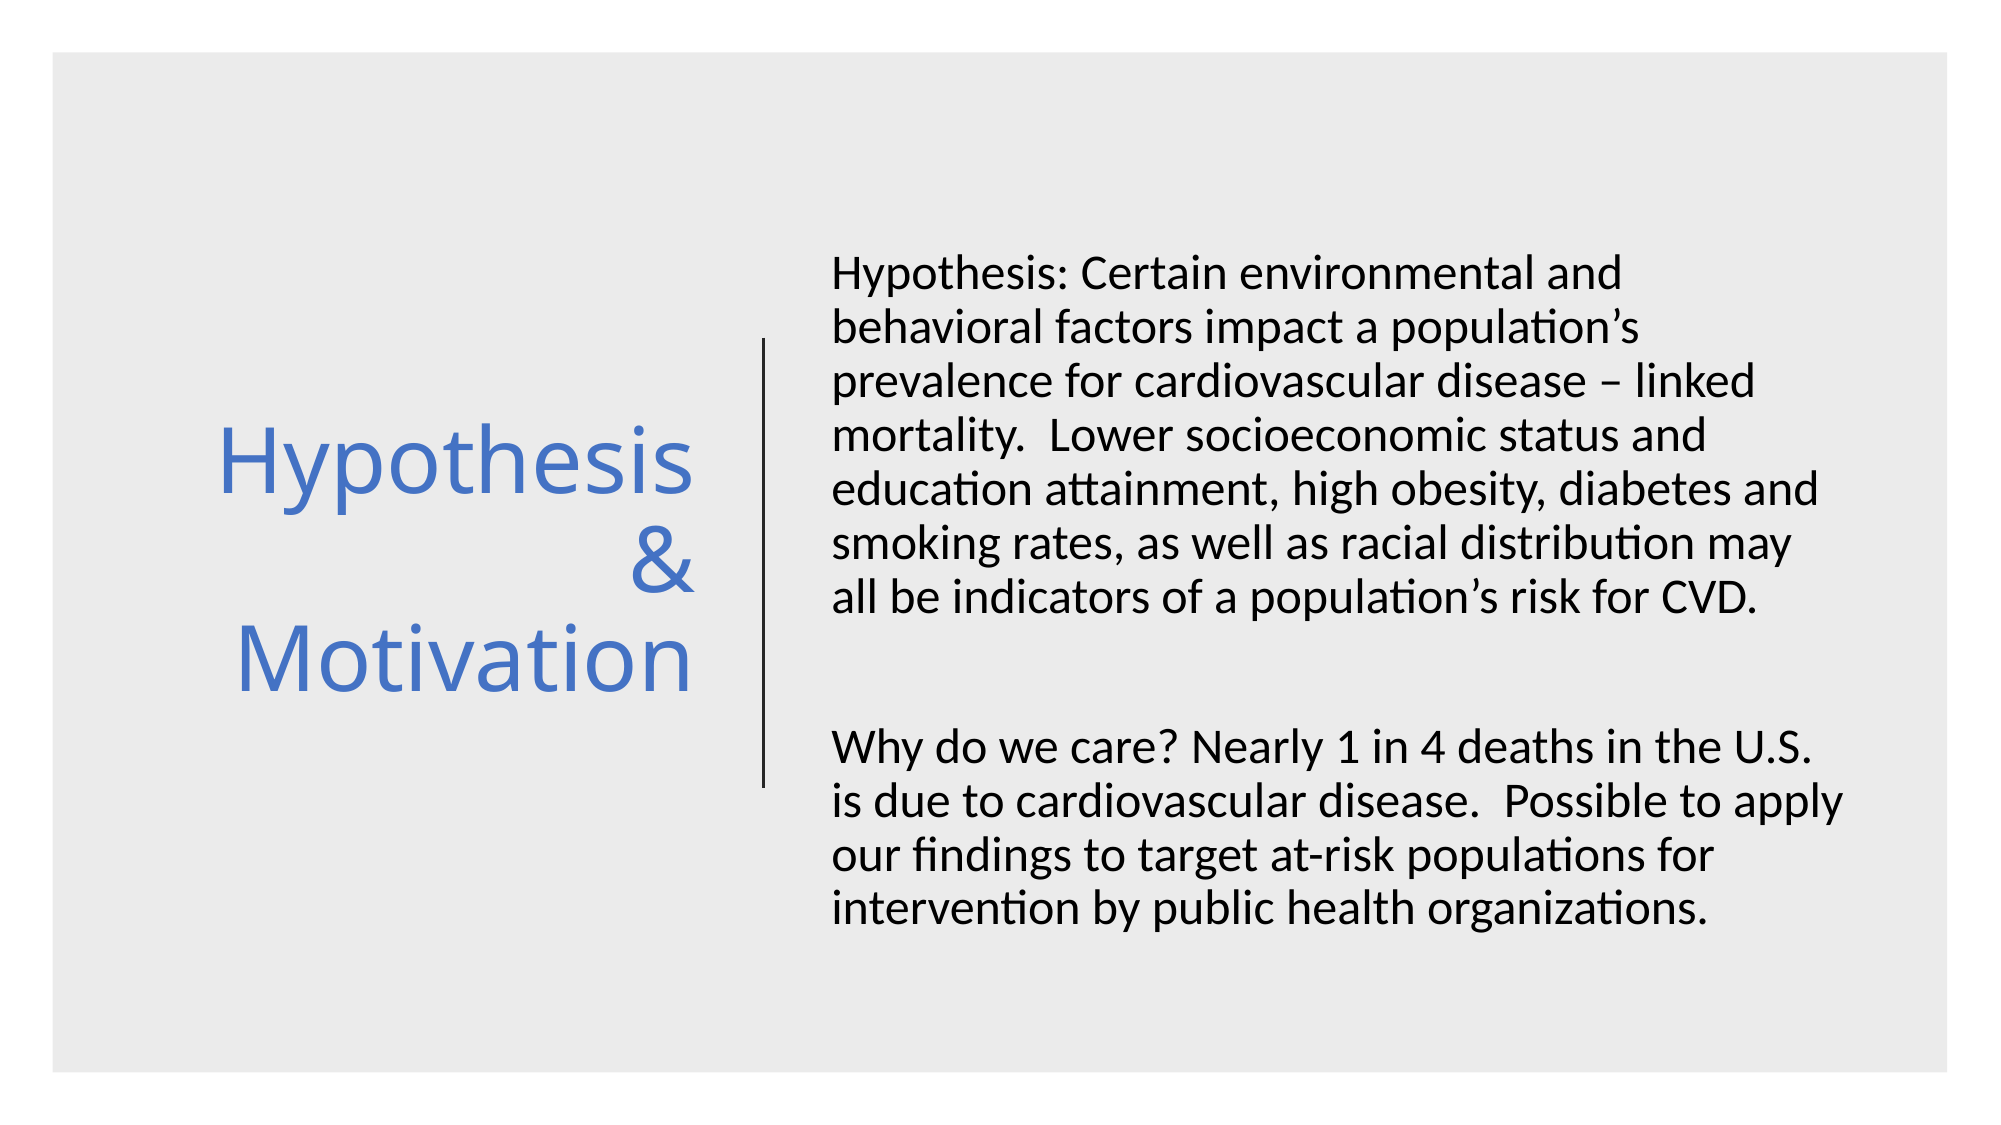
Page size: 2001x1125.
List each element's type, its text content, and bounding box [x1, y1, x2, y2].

title Hypothesis & Motivation [137, 158, 711, 967]
text_box [52, 51, 1948, 1073]
list Hypothesis: Certain environmental and behavioral factors impact a population’s prevalence for cardiovascular disease – linked mortality. Lower socioeconomic status and education attainment, high obesity, diabetes and smoking rates, as well as racial distribution may all be indicators of a population’s risk for CVD. Why do we care? Nearly 1 in 4 deaths in the U.S. is due to cardiovascular disease. Possible to apply our findings to target at-risk populations for intervention by public health organizations. [816, 158, 1863, 967]
